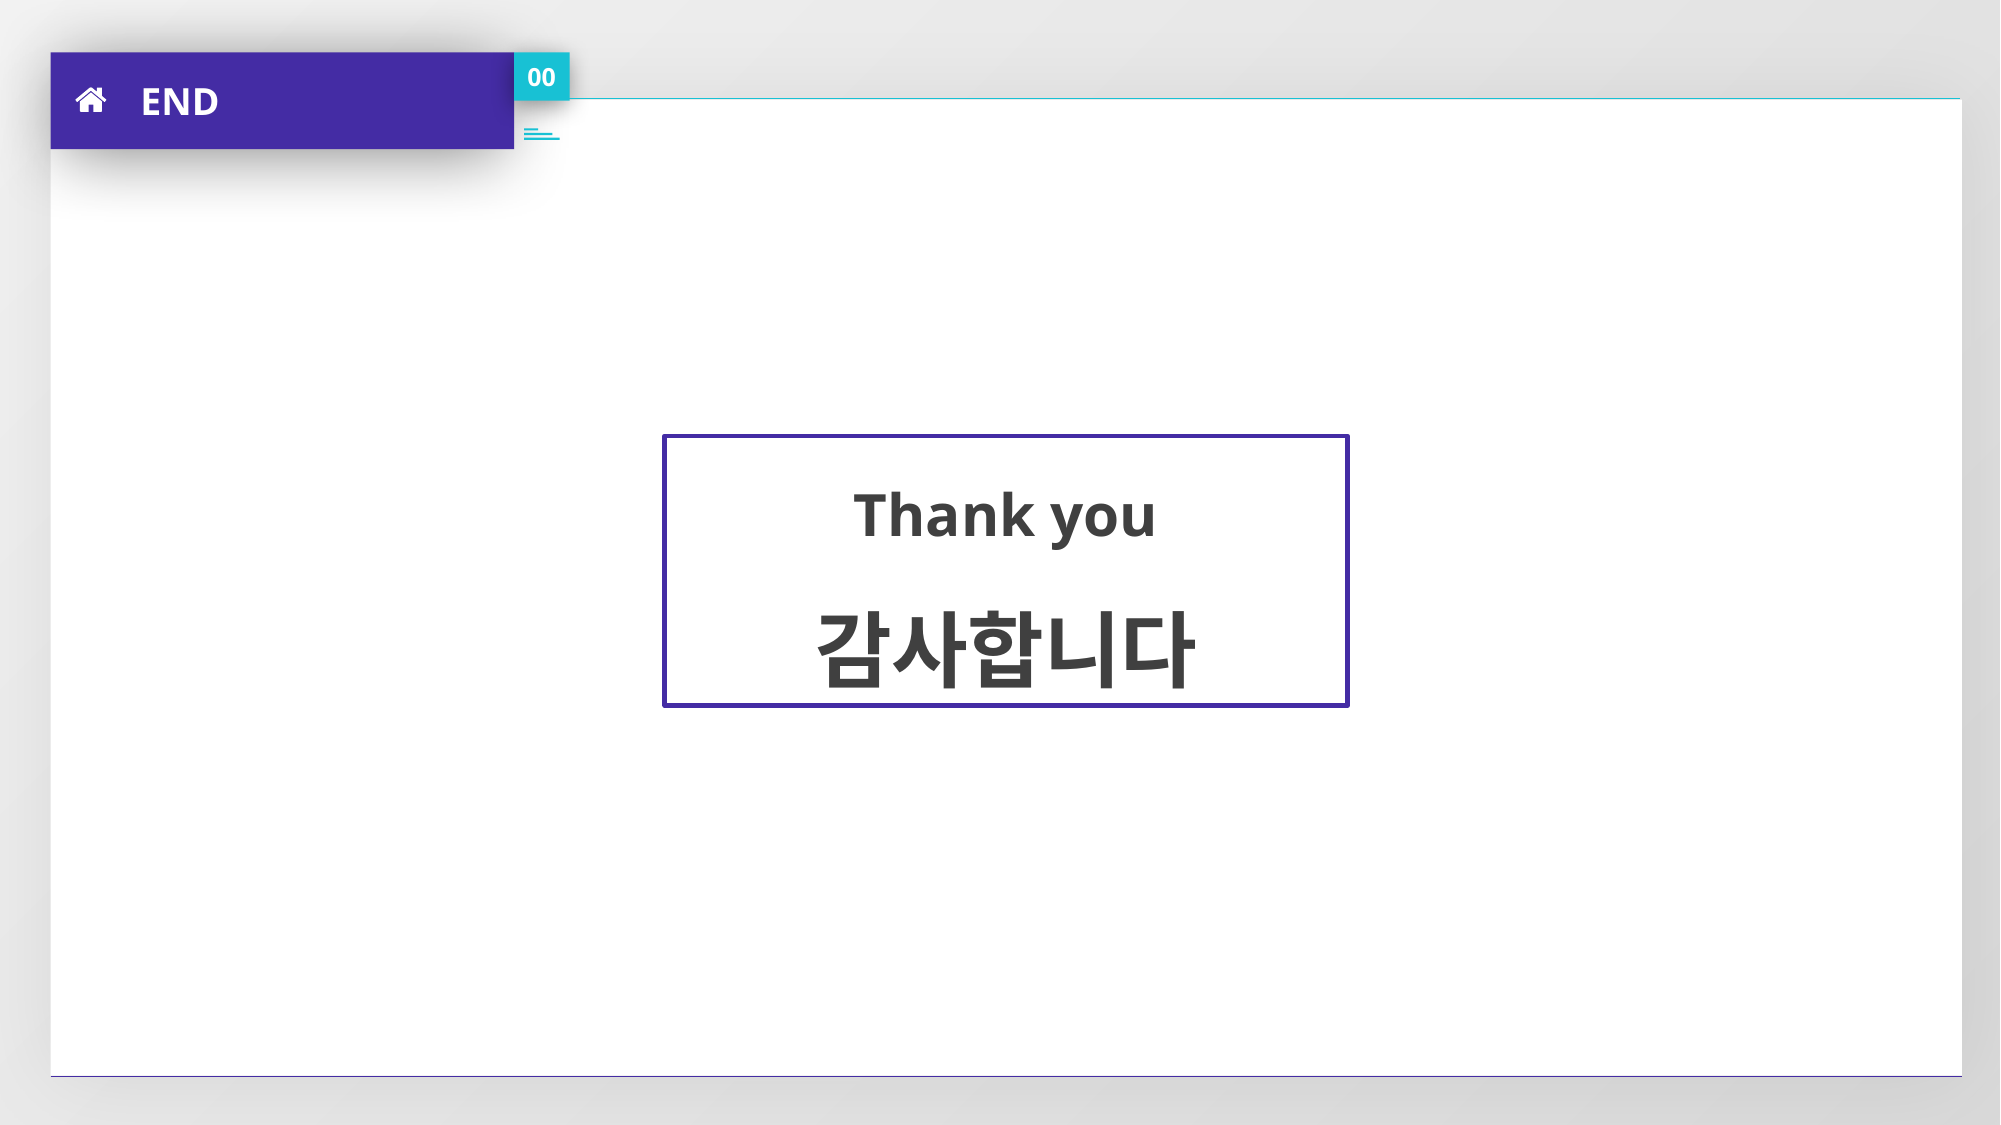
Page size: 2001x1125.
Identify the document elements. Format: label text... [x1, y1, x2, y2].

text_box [524, 128, 560, 140]
text_box END [50, 51, 515, 150]
text_box 00 [513, 51, 571, 102]
text_box Thank you 감사합니다 [664, 435, 1348, 706]
text_box [50, 99, 1963, 1077]
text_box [75, 87, 107, 113]
